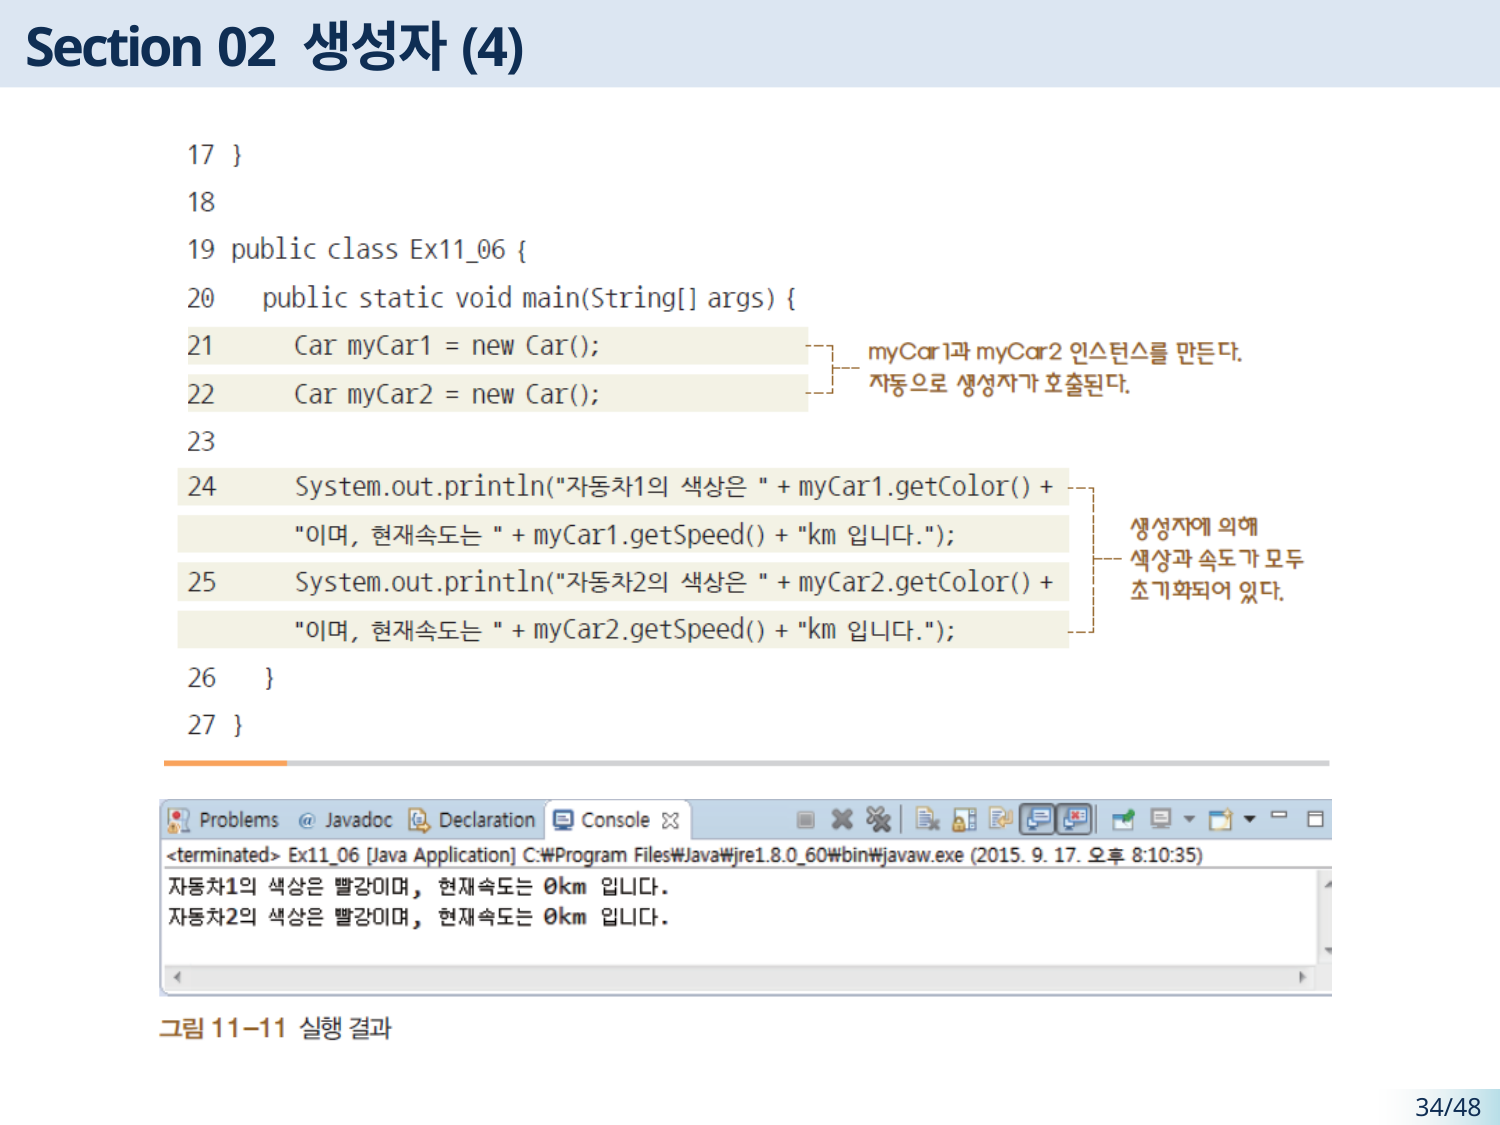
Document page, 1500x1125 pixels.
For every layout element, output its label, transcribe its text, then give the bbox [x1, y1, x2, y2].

title Section 02 생성자(4) [10, 5, 1288, 84]
picture [158, 799, 1333, 1043]
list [188, 142, 1249, 458]
picture [164, 464, 1332, 769]
